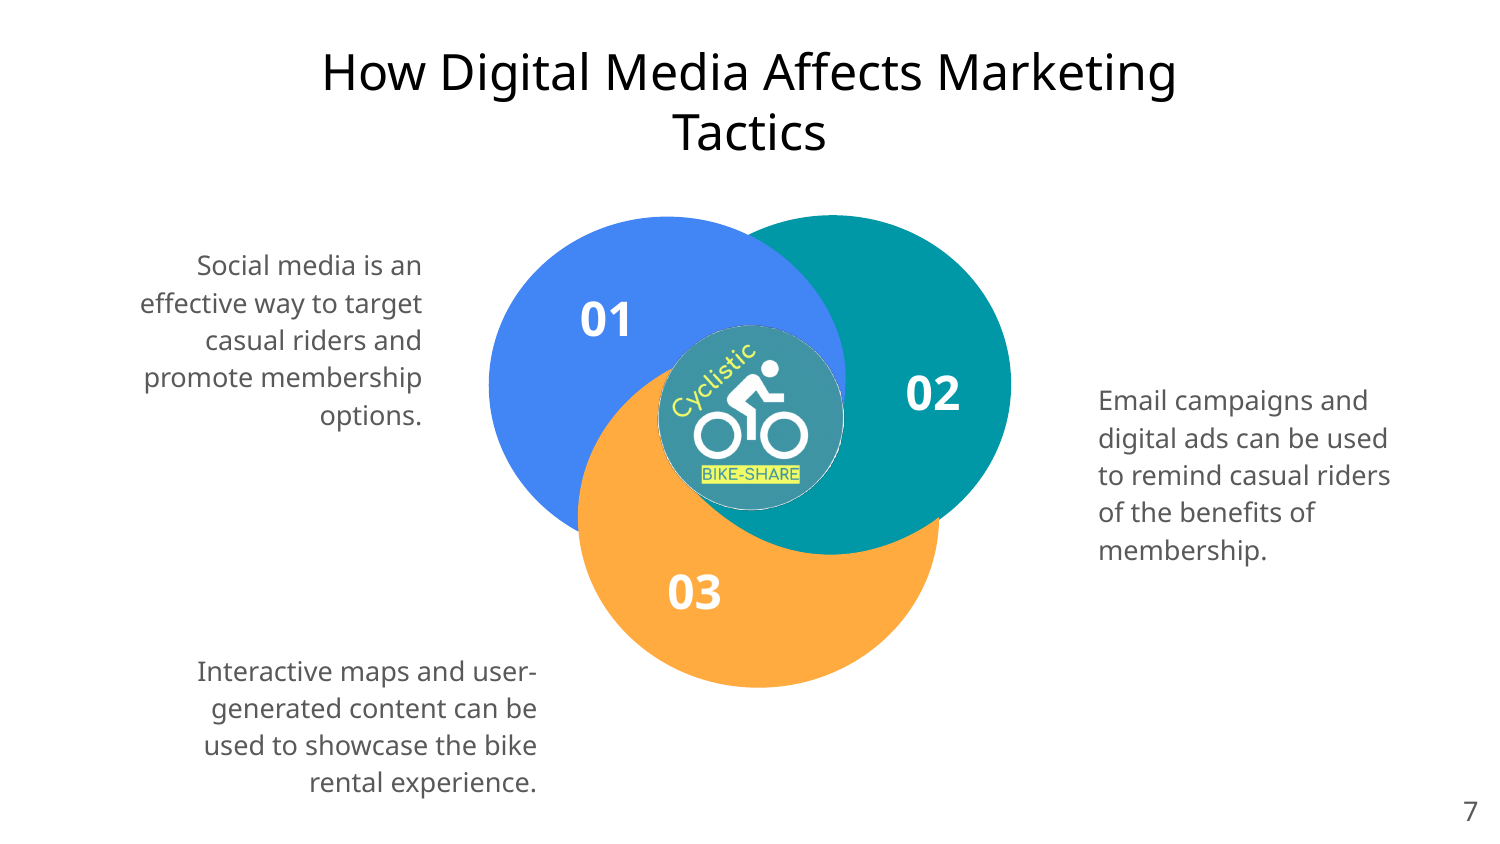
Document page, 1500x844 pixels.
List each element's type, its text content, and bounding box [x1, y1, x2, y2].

subtitle Interactive maps and user-generated content can be used to showcase the bike rental experience. [164, 634, 540, 780]
picture [545, 246, 954, 844]
subtitle Email campaigns and digital ads can be used to remind casual riders of the benefits of membership. [1083, 363, 1427, 587]
subtitle Social media is an effective way to target casual riders and promote membership options. [76, 228, 438, 364]
title How Digital Media Affects Marketing Tactics [283, 65, 1217, 136]
slide_number ‹#› [1403, 779, 1494, 844]
